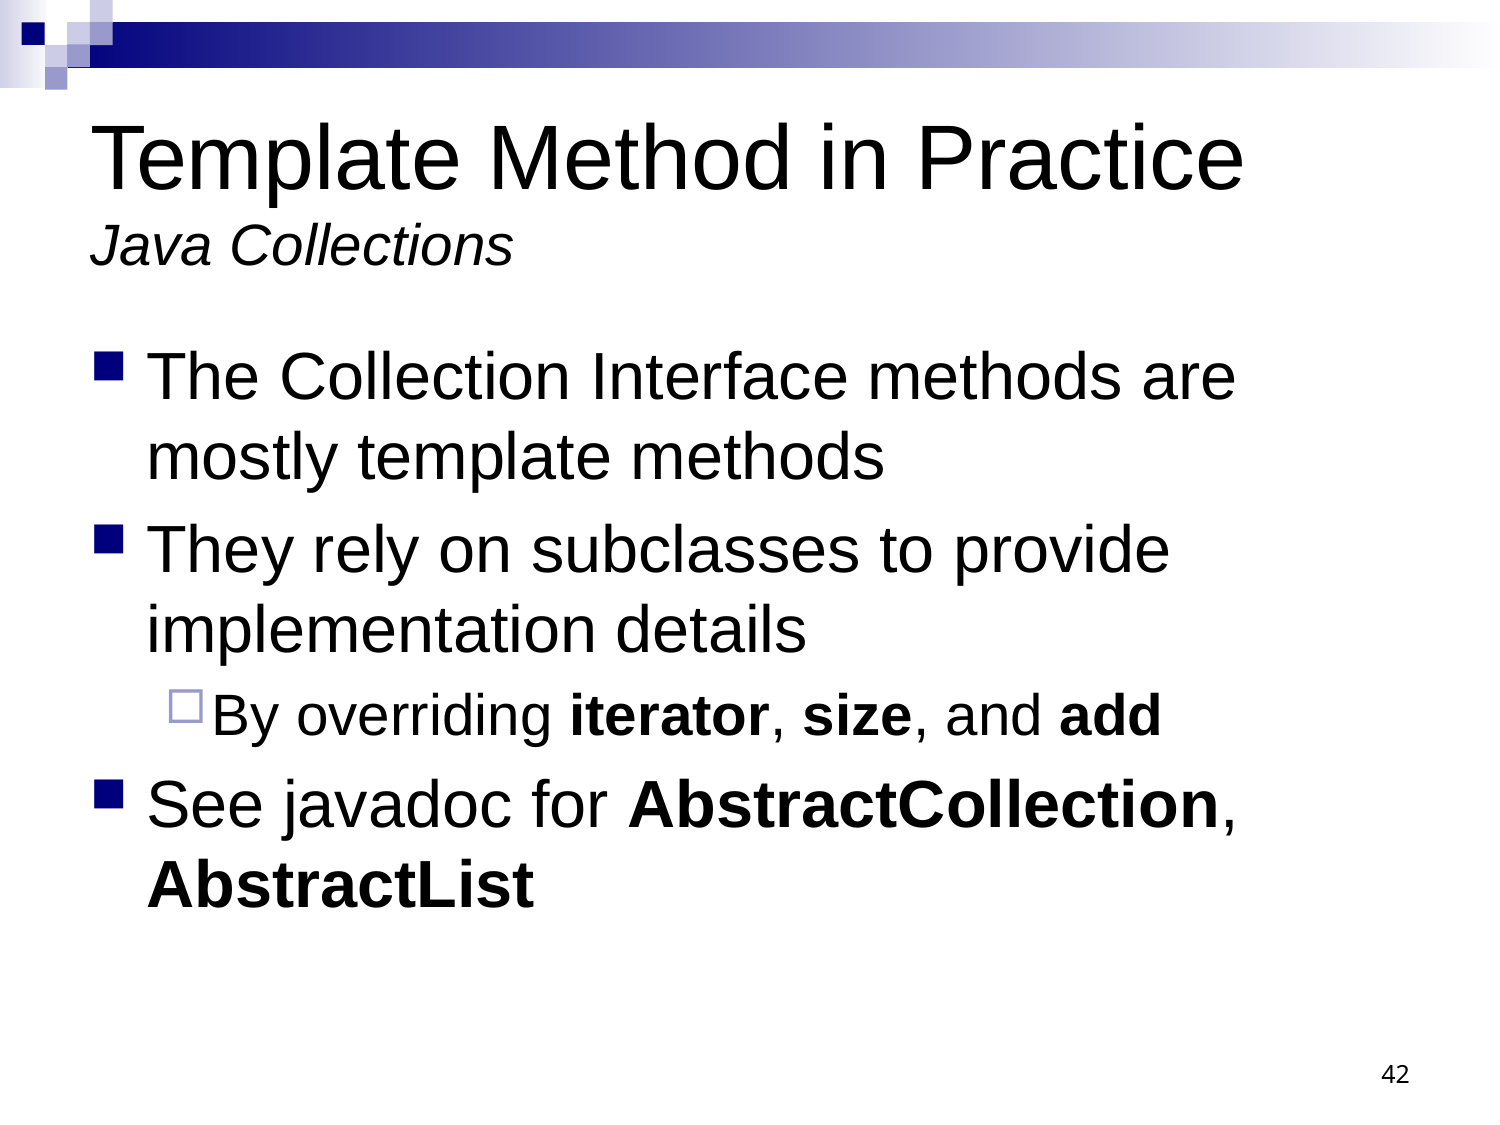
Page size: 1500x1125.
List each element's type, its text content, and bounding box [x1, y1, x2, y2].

list The Collection Interface methods are mostly template methods They rely on subclasses to provide implementation details By overriding iterator, size, and add See javadoc for AbstractCollection, AbstractList [75, 324, 1425, 963]
slide_number 42 [1074, 1025, 1425, 1100]
title Template Method in Practice Java Collections [75, 75, 1425, 300]
